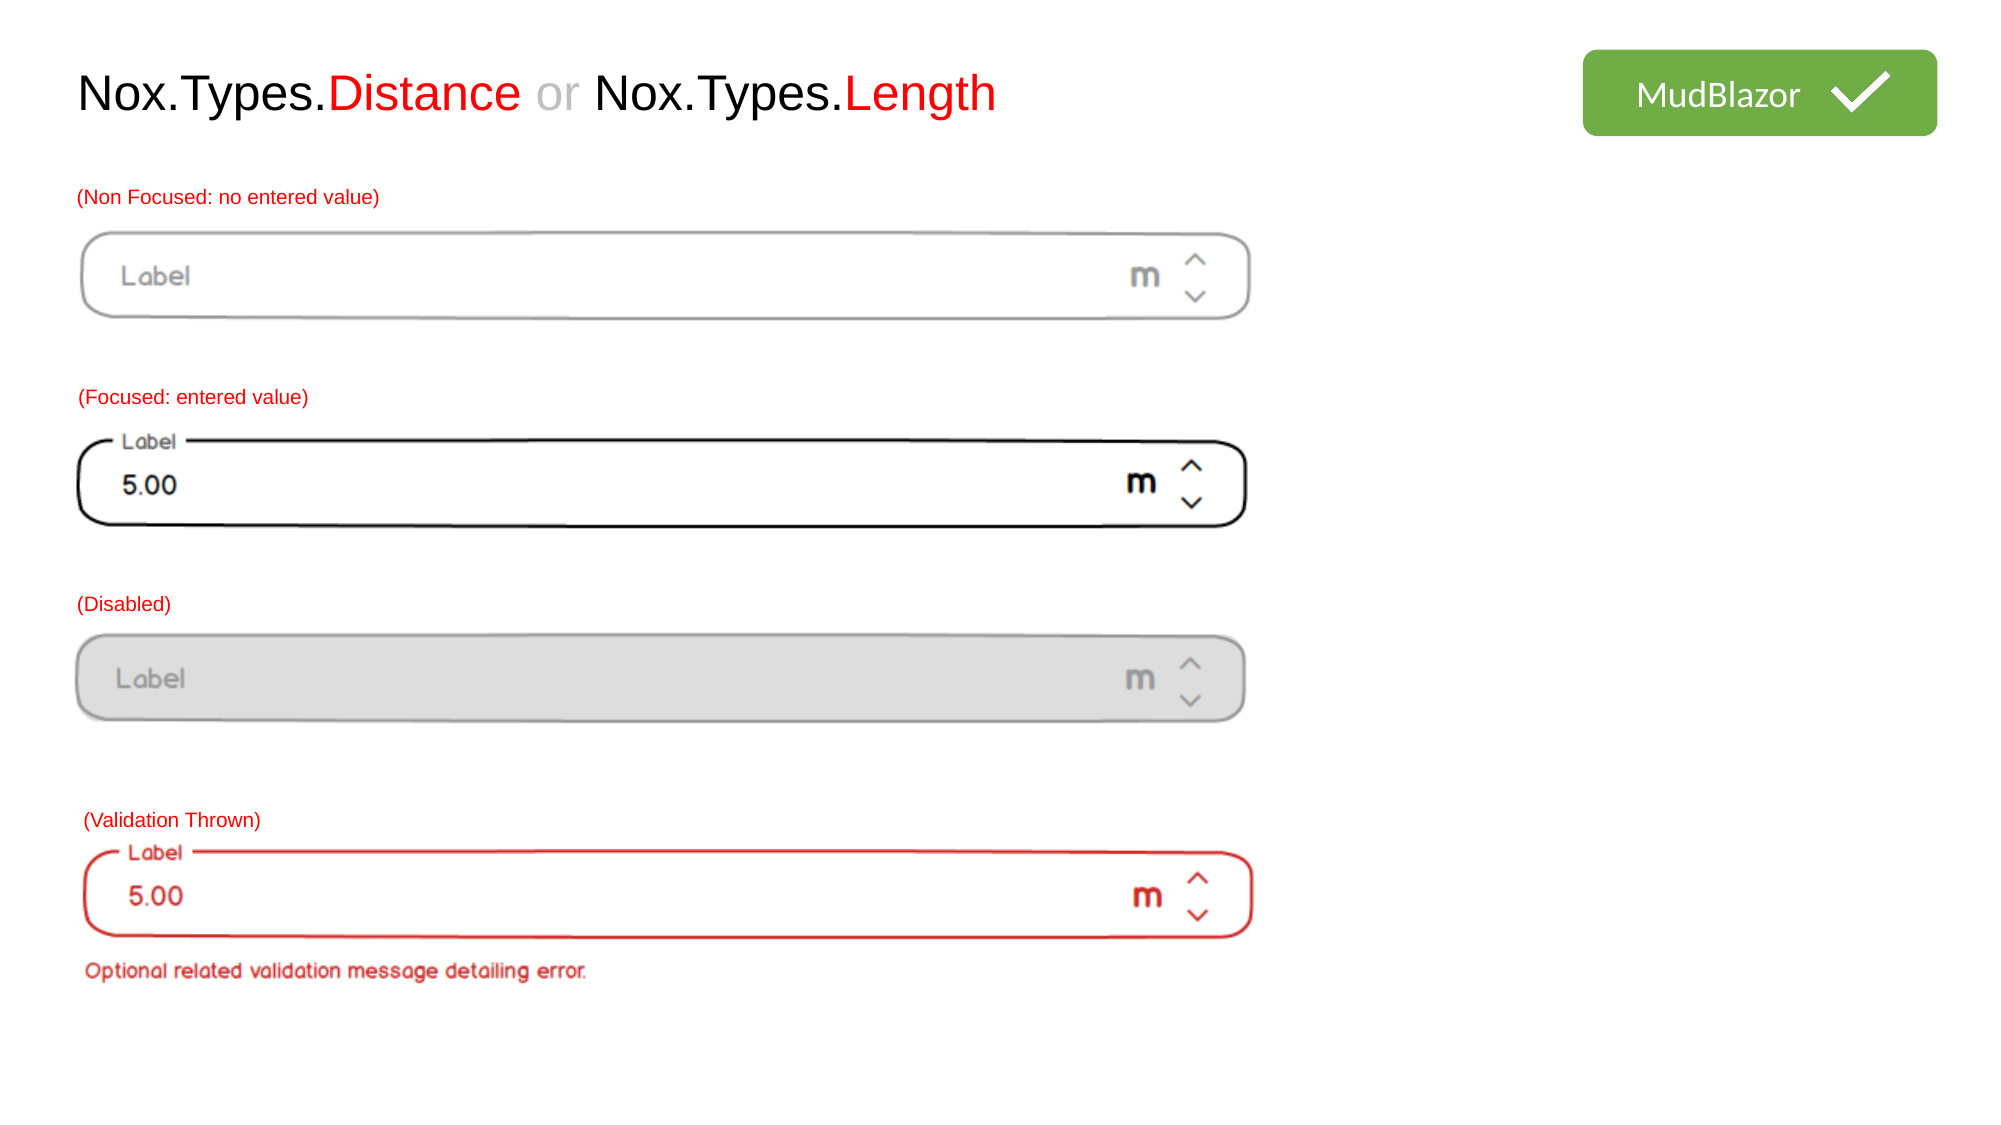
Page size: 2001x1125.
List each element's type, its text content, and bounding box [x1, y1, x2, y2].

picture [1829, 60, 1892, 123]
text_box (Disabled) [61, 577, 406, 620]
text_box MudBlazor [1581, 48, 1939, 138]
text_box (Validation Thrown) [68, 794, 412, 836]
text_box (Focused: entered value) [63, 370, 334, 413]
picture [69, 429, 1262, 541]
title Nox.Types.Distance or Nox.Types.Length [62, 59, 1229, 154]
text_box (Non Focused: no entered value) [61, 171, 484, 213]
picture [69, 630, 1253, 728]
picture [77, 840, 1262, 996]
picture [71, 223, 1261, 333]
